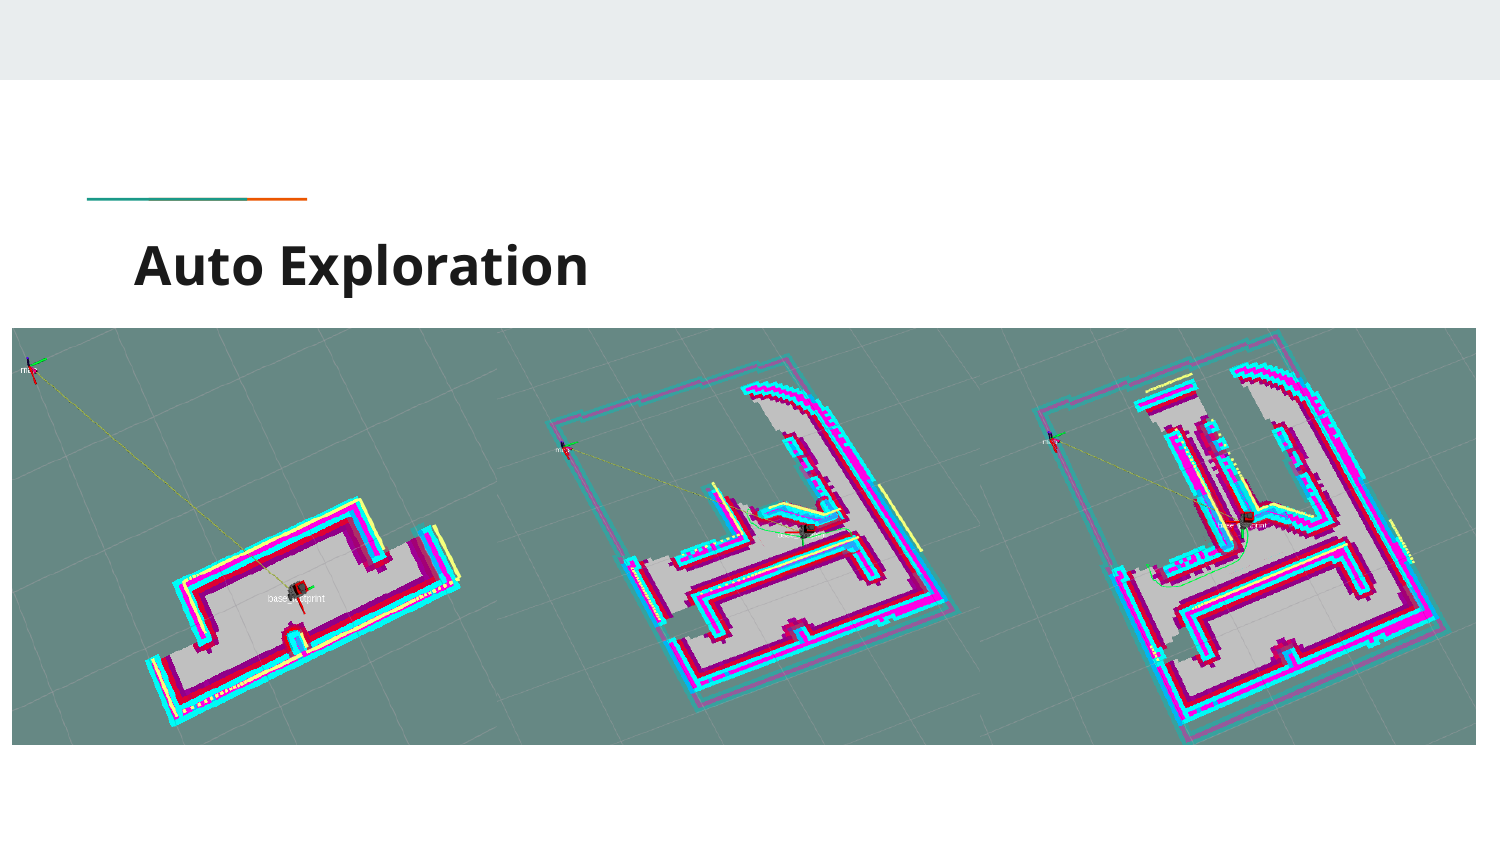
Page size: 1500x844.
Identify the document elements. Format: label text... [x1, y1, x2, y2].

picture [12, 328, 1476, 745]
title Auto Exploration [119, 216, 1381, 305]
